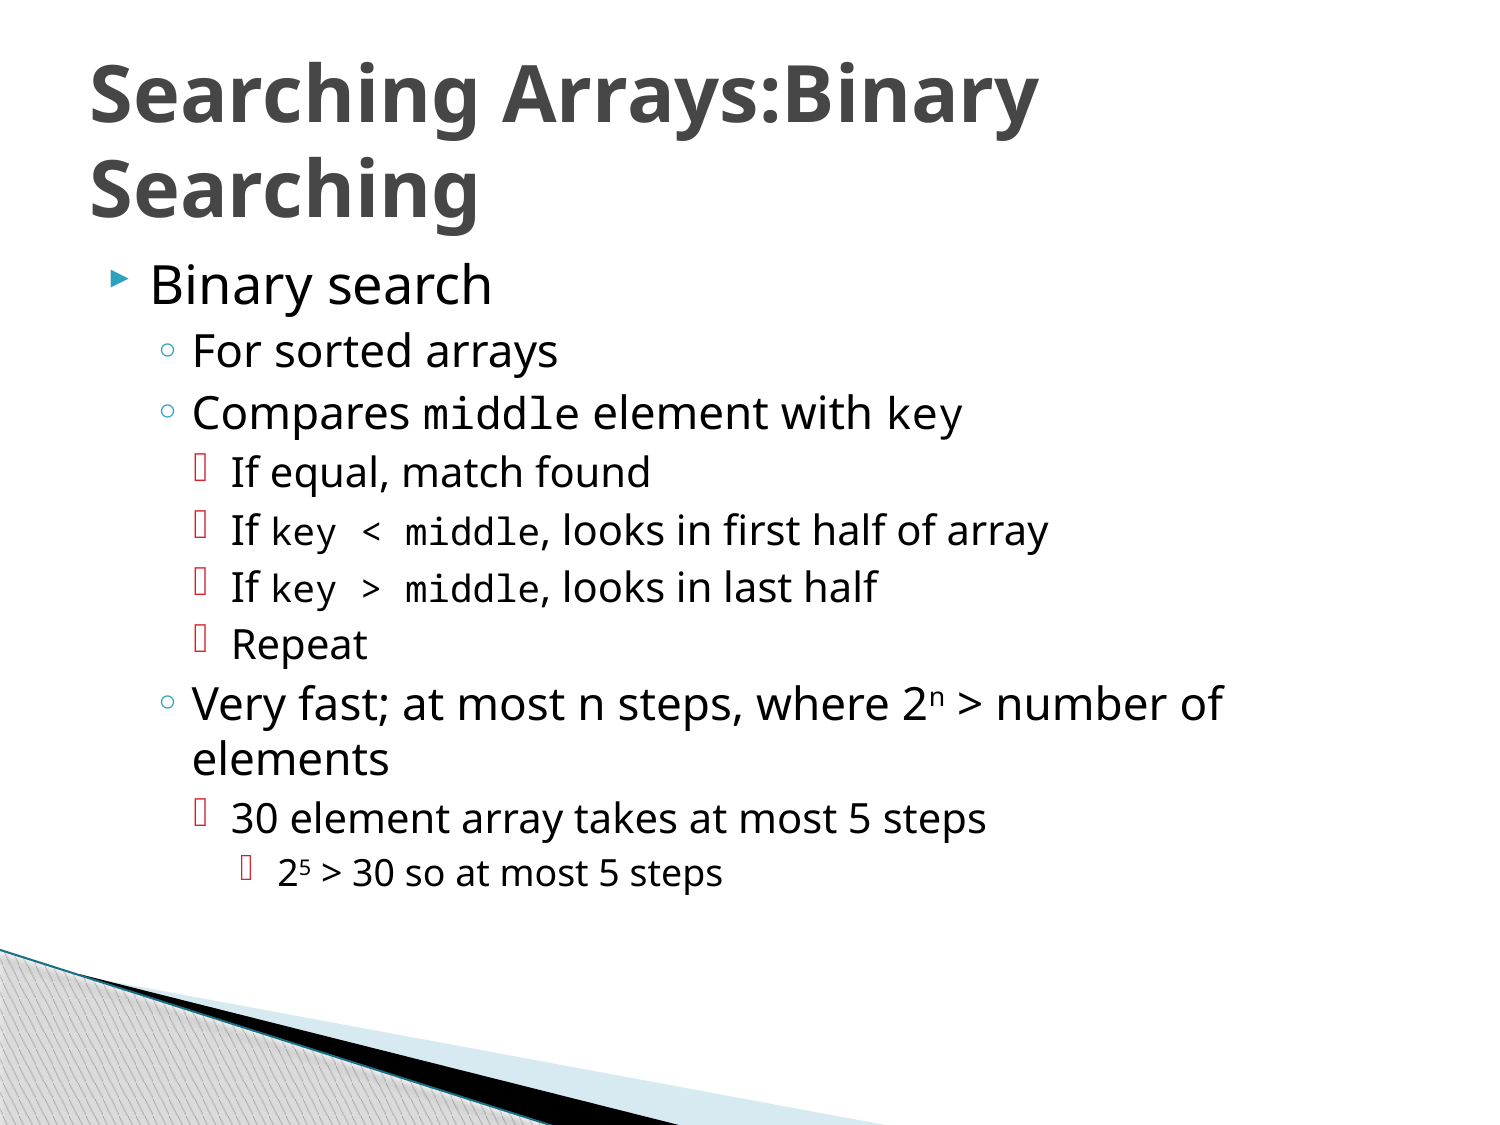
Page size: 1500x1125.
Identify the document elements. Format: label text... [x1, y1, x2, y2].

title Searching Arrays:Binary Searching [75, 45, 1425, 233]
list Binary search For sorted arrays Compares middle element with key If equal, match found If key < middle, looks in first half of array If key > middle, looks in last half Repeat Very fast; at most n steps, where 2n > number of elements 30 element array takes at most 5 steps 25 > 30 so at most 5 steps [75, 243, 1425, 986]
